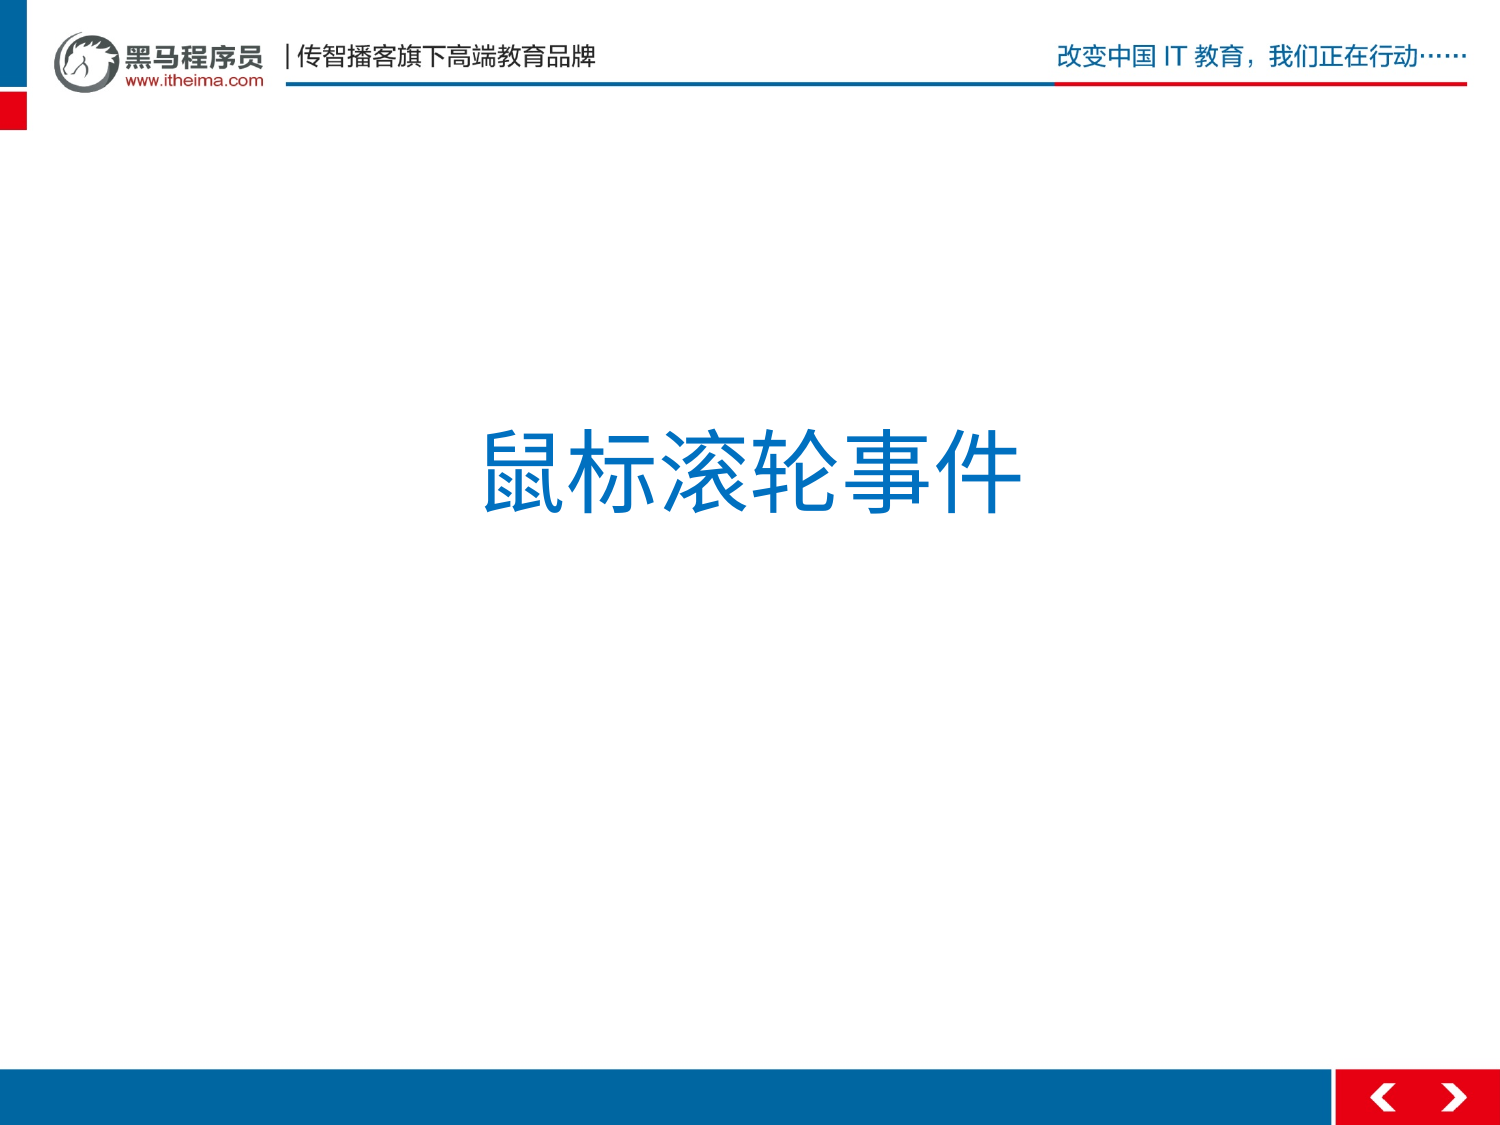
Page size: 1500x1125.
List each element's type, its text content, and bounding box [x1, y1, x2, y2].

title 鼠标滚轮事件 [112, 349, 1388, 591]
picture [0, 0, 1500, 1125]
